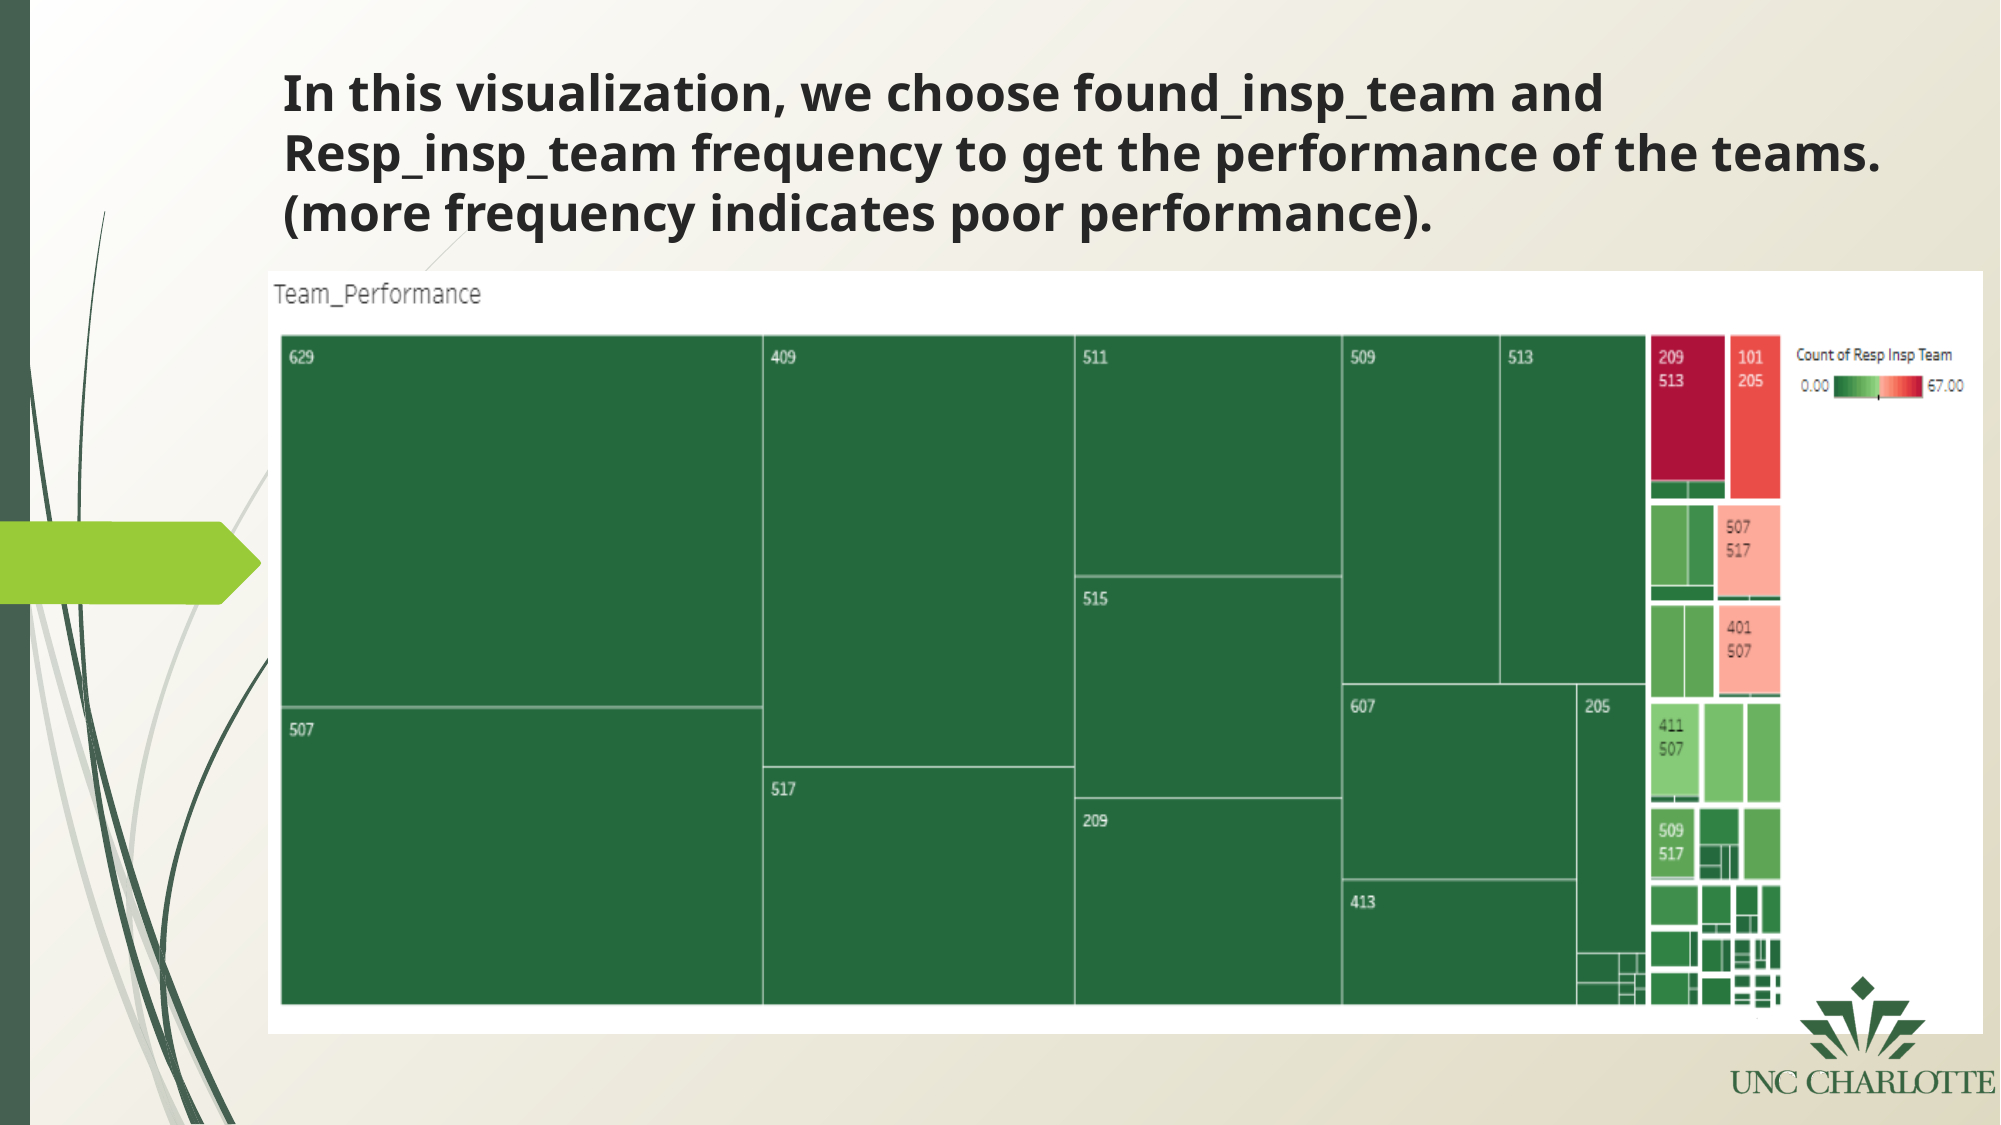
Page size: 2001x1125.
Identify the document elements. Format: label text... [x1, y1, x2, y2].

picture [268, 271, 2000, 1098]
title In this visualization, we choose found_insp_team and Resp_insp_team frequency to get the performance of the teams. (more frequency indicates poor performance). [268, 80, 1983, 250]
